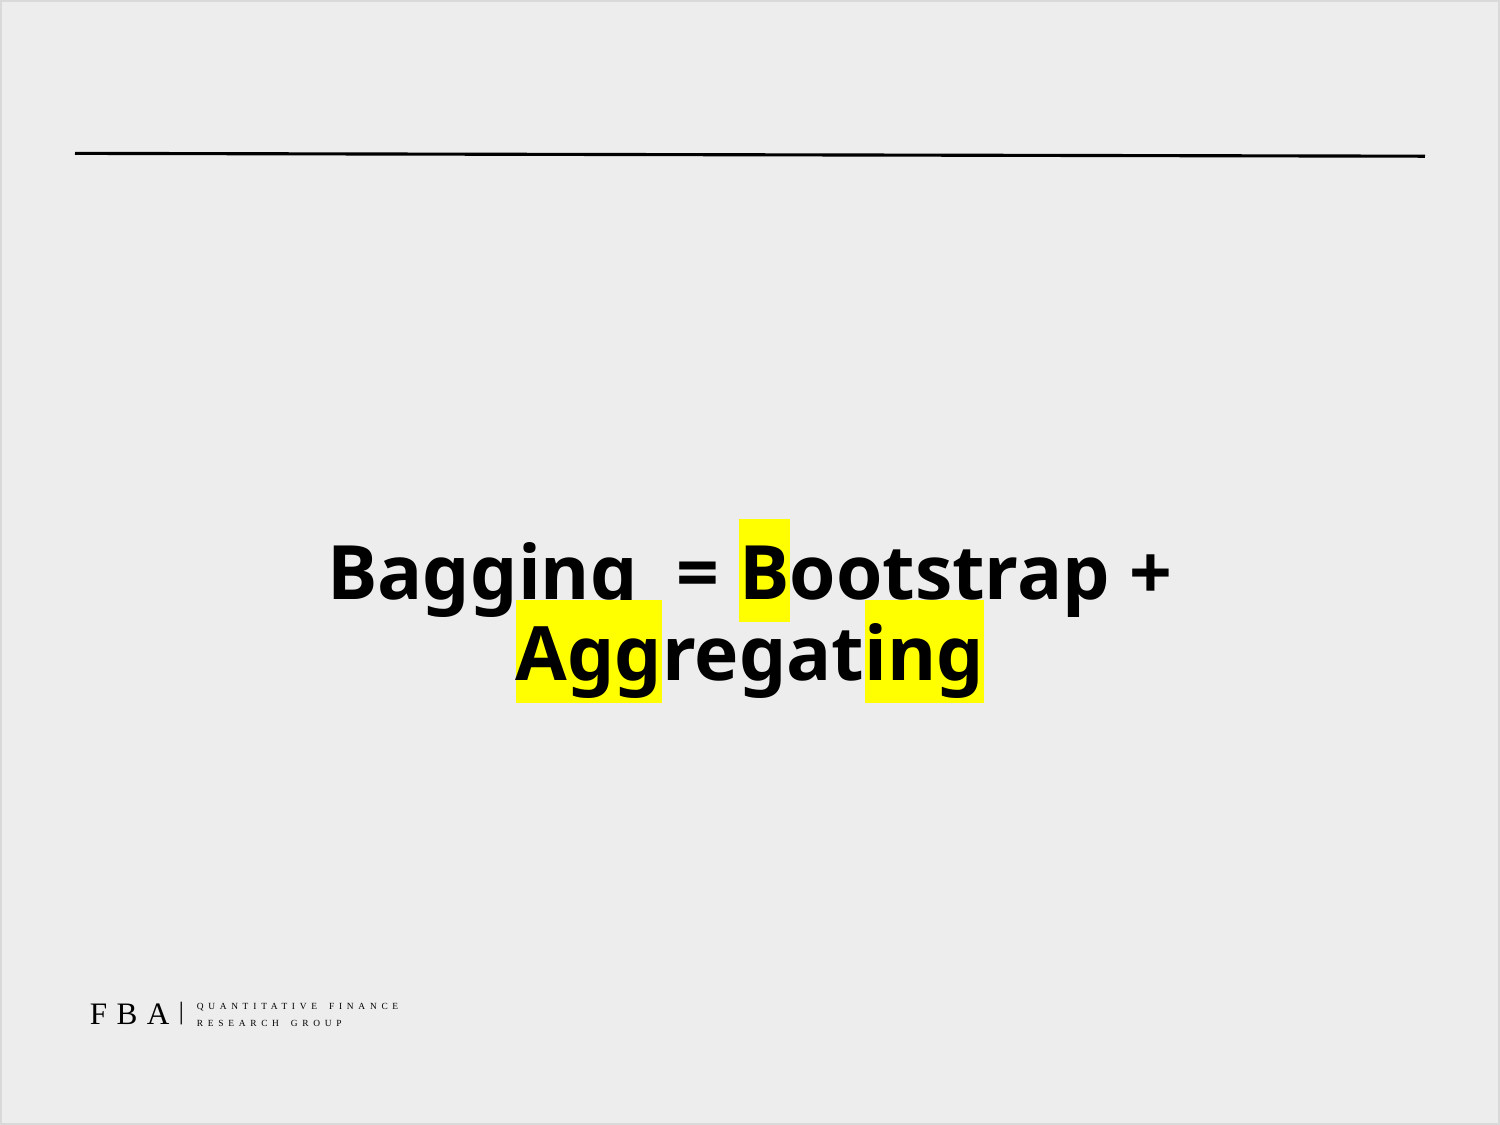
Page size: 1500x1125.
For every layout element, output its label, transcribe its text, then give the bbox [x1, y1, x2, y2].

title Bagging = Bootstrap + Aggregating [86, 527, 1414, 598]
